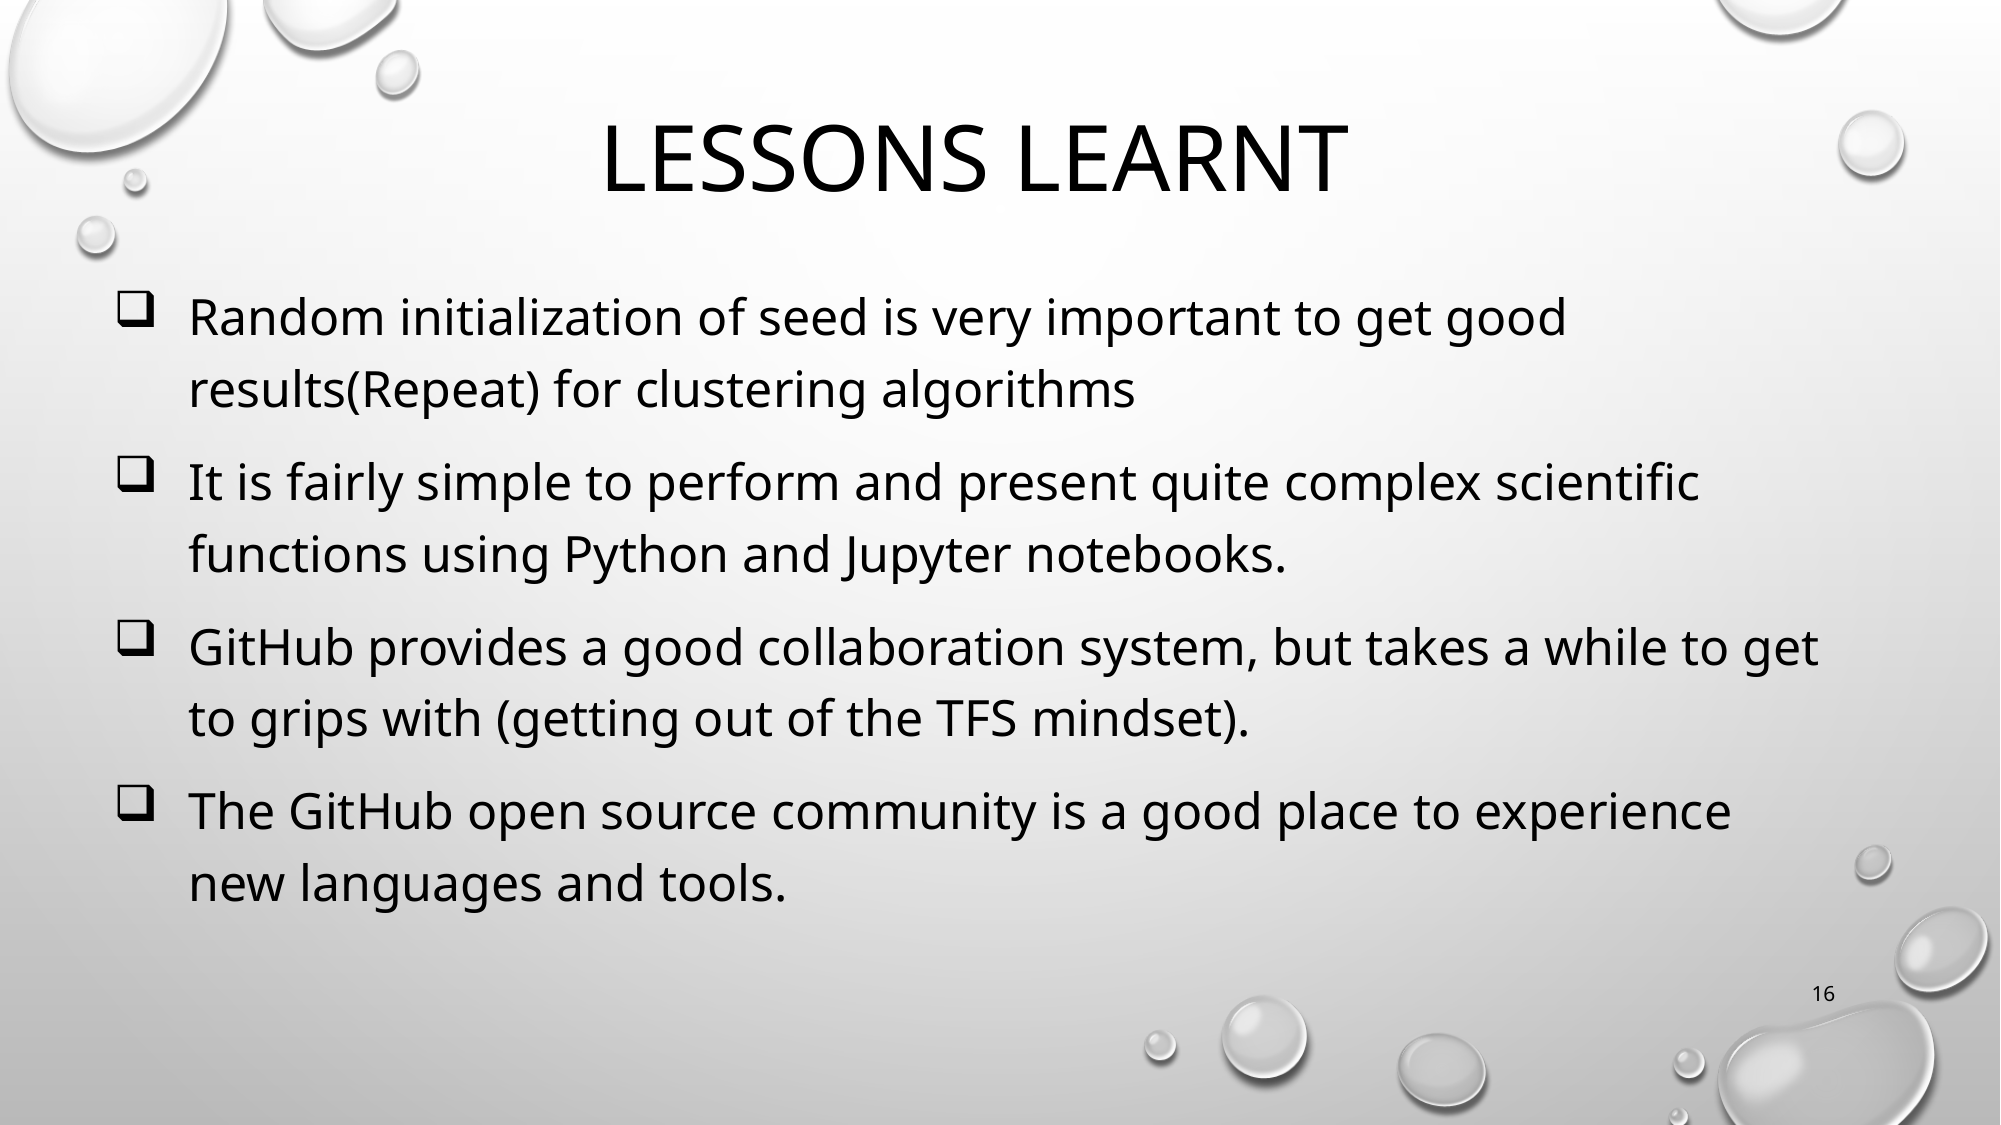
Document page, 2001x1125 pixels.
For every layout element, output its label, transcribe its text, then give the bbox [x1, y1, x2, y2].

slide_number 16 [1724, 965, 1851, 1025]
list Random initialization of seed is very important to get good results(Repeat) for clustering algorithms It is fairly simple to perform and present quite complex scientific functions using Python and Jupyter notebooks. GitHub provides a good collaboration system, but takes a while to get to grips with (getting out of the TFS mindset). The GitHub open source community is a good place to experience new languages and tools. [98, 265, 1850, 950]
picture [0, 0, 2000, 1125]
title LESSONS LEARNt [124, 31, 1825, 265]
